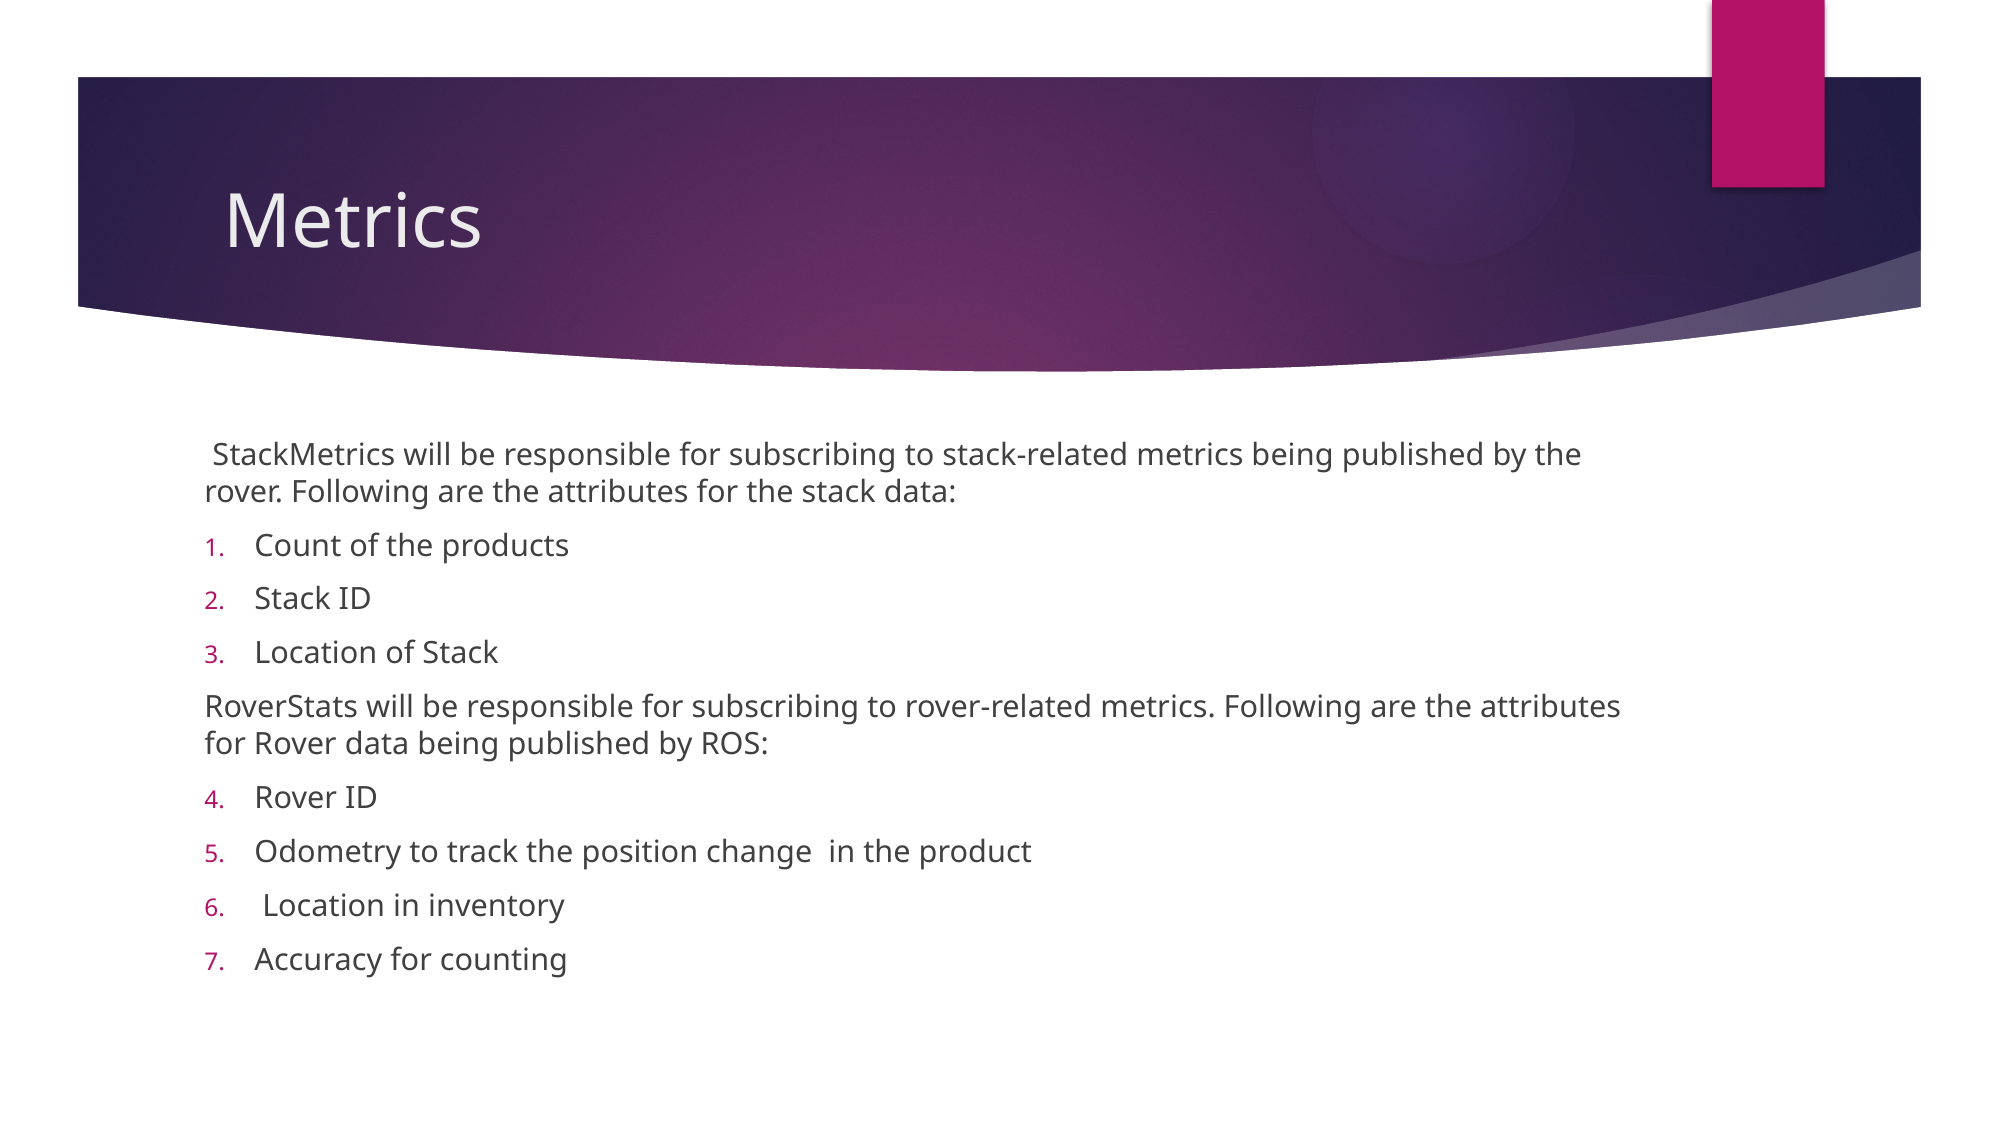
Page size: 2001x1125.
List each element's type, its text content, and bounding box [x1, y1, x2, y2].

title Metrics [189, 159, 1627, 276]
list StackMetrics will be responsible for subscribing to stack-related metrics being published by the rover. Following are the attributes for the stack data: Count of the products Stack ID Location of Stack RoverStats will be responsible for subscribing to rover-related metrics. Following are the attributes for Rover data being published by ROS: Rover ID Odometry to track the position change in the product Location in inventory Accuracy for counting [189, 427, 1638, 988]
